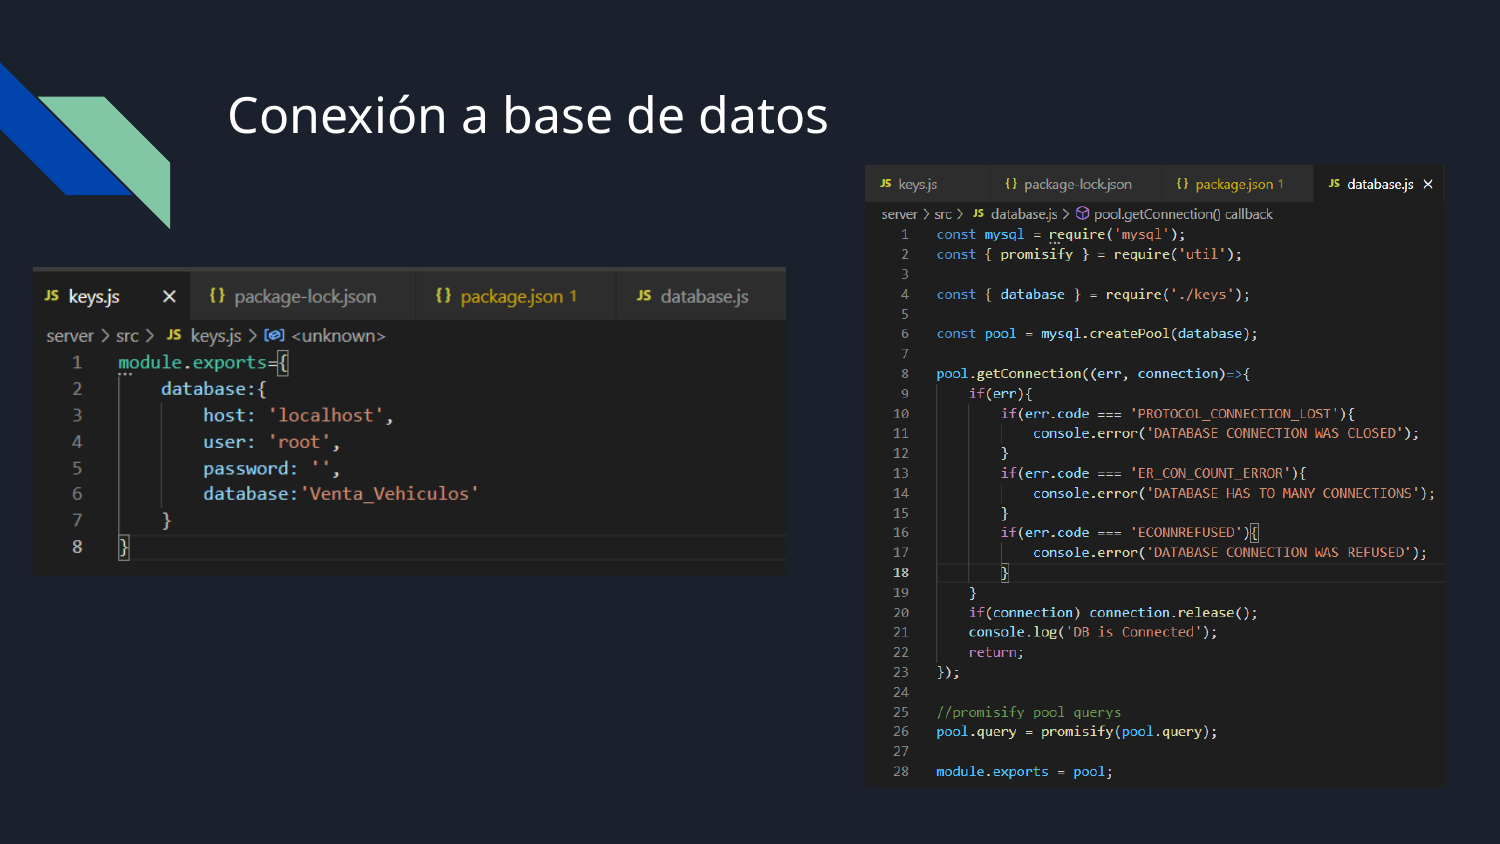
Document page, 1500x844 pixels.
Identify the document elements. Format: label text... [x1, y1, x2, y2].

picture [33, 267, 786, 577]
title Conexión a base de datos [212, 64, 1368, 215]
picture [865, 164, 1445, 787]
